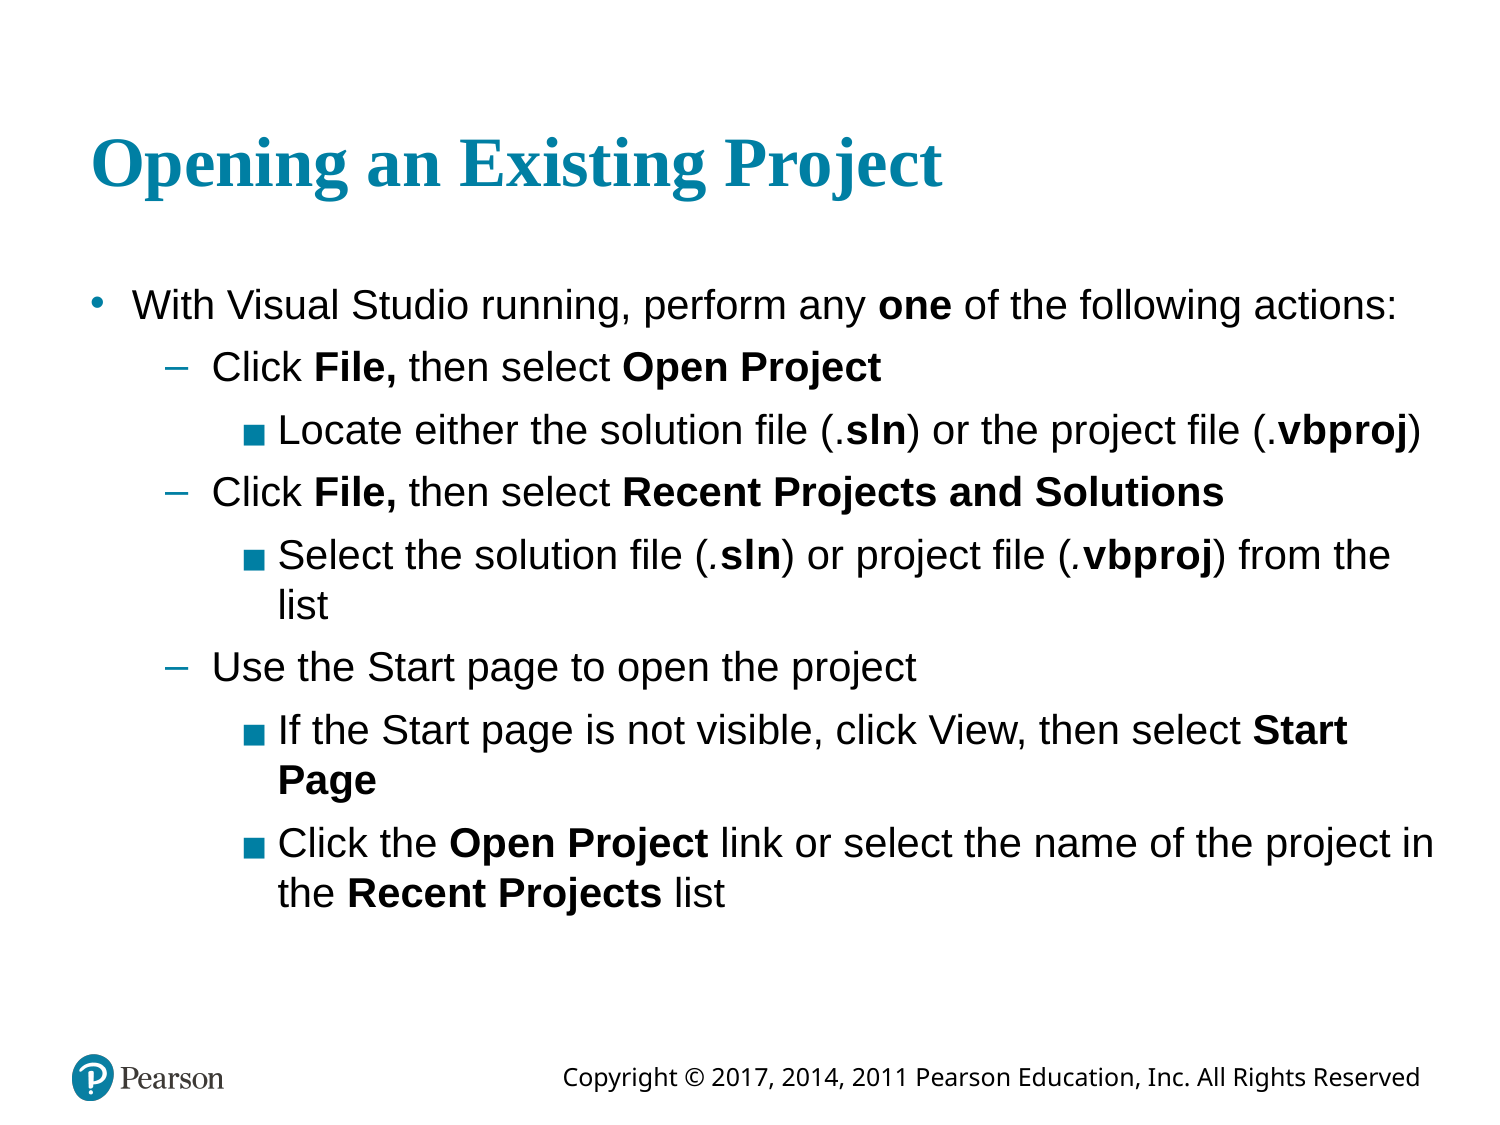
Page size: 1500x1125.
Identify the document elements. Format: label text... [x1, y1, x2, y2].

picture [72, 1054, 88, 1070]
picture [80, 1063, 106, 1088]
title Opening an Existing Project [75, 0, 1425, 216]
picture [98, 1054, 224, 1101]
picture [72, 1087, 83, 1101]
list With Visual Studio running, perform any one of the following actions: Click File, then select Open Project Locate either the solution file (.s l n) or the project file (.v b p r o j) Click File, then select Recent Projects and Solutions Select the solution file (.s l n) or project file (.v b p r o j) from the list Use the Start page to open the project If the Start page is not visible, click View, then select Start Page Click the Open Project link or select the name of the project in the Recent Projects list [75, 262, 1452, 931]
